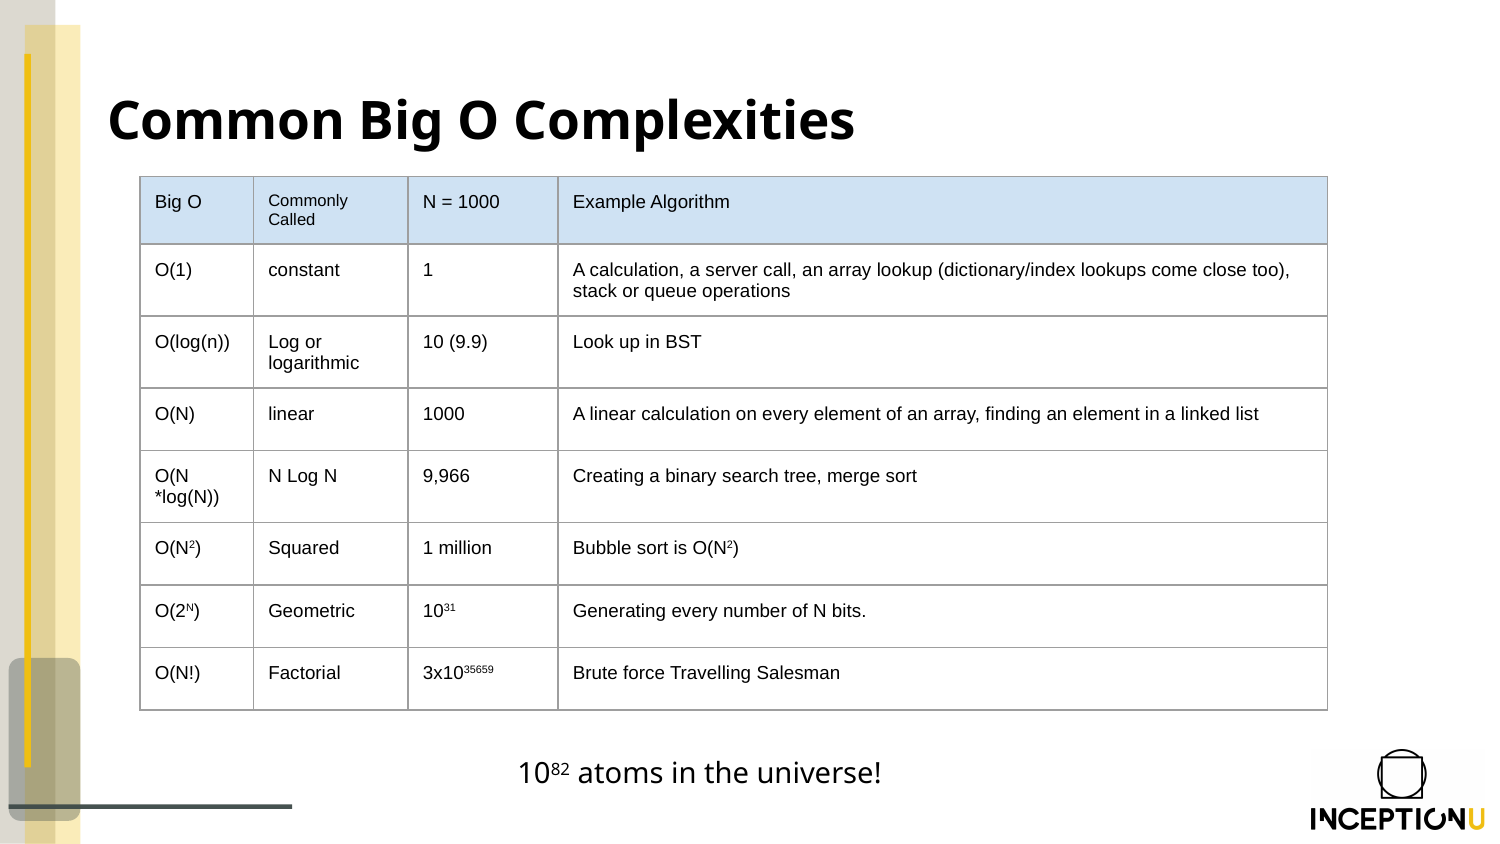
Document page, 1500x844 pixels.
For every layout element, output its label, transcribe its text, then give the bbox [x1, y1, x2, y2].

table_cell 9,966 [409, 451, 557, 522]
table_cell O(N *log(N)) [141, 451, 253, 522]
table_cell Geometric [254, 586, 407, 647]
table_cell O(log(n)) [141, 317, 253, 387]
table_header Commonly Called [254, 177, 407, 243]
table_cell Bubble sort is O(N2) [559, 523, 1327, 584]
list [102, 189, 1500, 750]
table_cell O(1) [141, 245, 253, 315]
table_cell A linear calculation on every element of an array, finding an element in a linked list [559, 389, 1327, 450]
text_box 1082 atoms in the universe! [502, 739, 1015, 805]
table_cell Squared [254, 523, 407, 584]
table_cell Look up in BST [559, 317, 1327, 387]
table_cell O(N2) [141, 523, 253, 584]
table_cell O(2N) [141, 586, 253, 647]
table_cell 3x1035659 [409, 648, 557, 709]
table_cell Generating every number of N bits. [559, 586, 1327, 647]
table_cell Log or logarithmic [254, 317, 407, 387]
table_cell Brute force Travelling Salesman [559, 648, 1327, 709]
table_cell N Log N [254, 451, 407, 522]
table_cell Factorial [254, 648, 407, 709]
table_header Big O [141, 177, 253, 243]
picture [1311, 750, 1485, 830]
table_cell O(N!) [141, 648, 253, 709]
table_cell linear [254, 389, 407, 450]
table_header N = 1000 [409, 177, 557, 243]
table_cell 1 million [409, 523, 557, 584]
table_cell 1 [409, 245, 557, 315]
table_cell 10 (9.9) [409, 317, 557, 387]
table_cell Creating a binary search tree, merge sort [559, 451, 1327, 522]
table_header Example Algorithm [559, 177, 1327, 243]
table_cell O(N) [141, 389, 253, 450]
table_cell 1000 [409, 389, 557, 450]
title Common Big O Complexities [92, 71, 1490, 166]
table_cell A calculation, a server call, an array lookup (dictionary/index lookups come close too), stack or queue operations [559, 245, 1327, 315]
table_cell 1031 [409, 586, 557, 647]
table_cell constant [254, 245, 407, 315]
